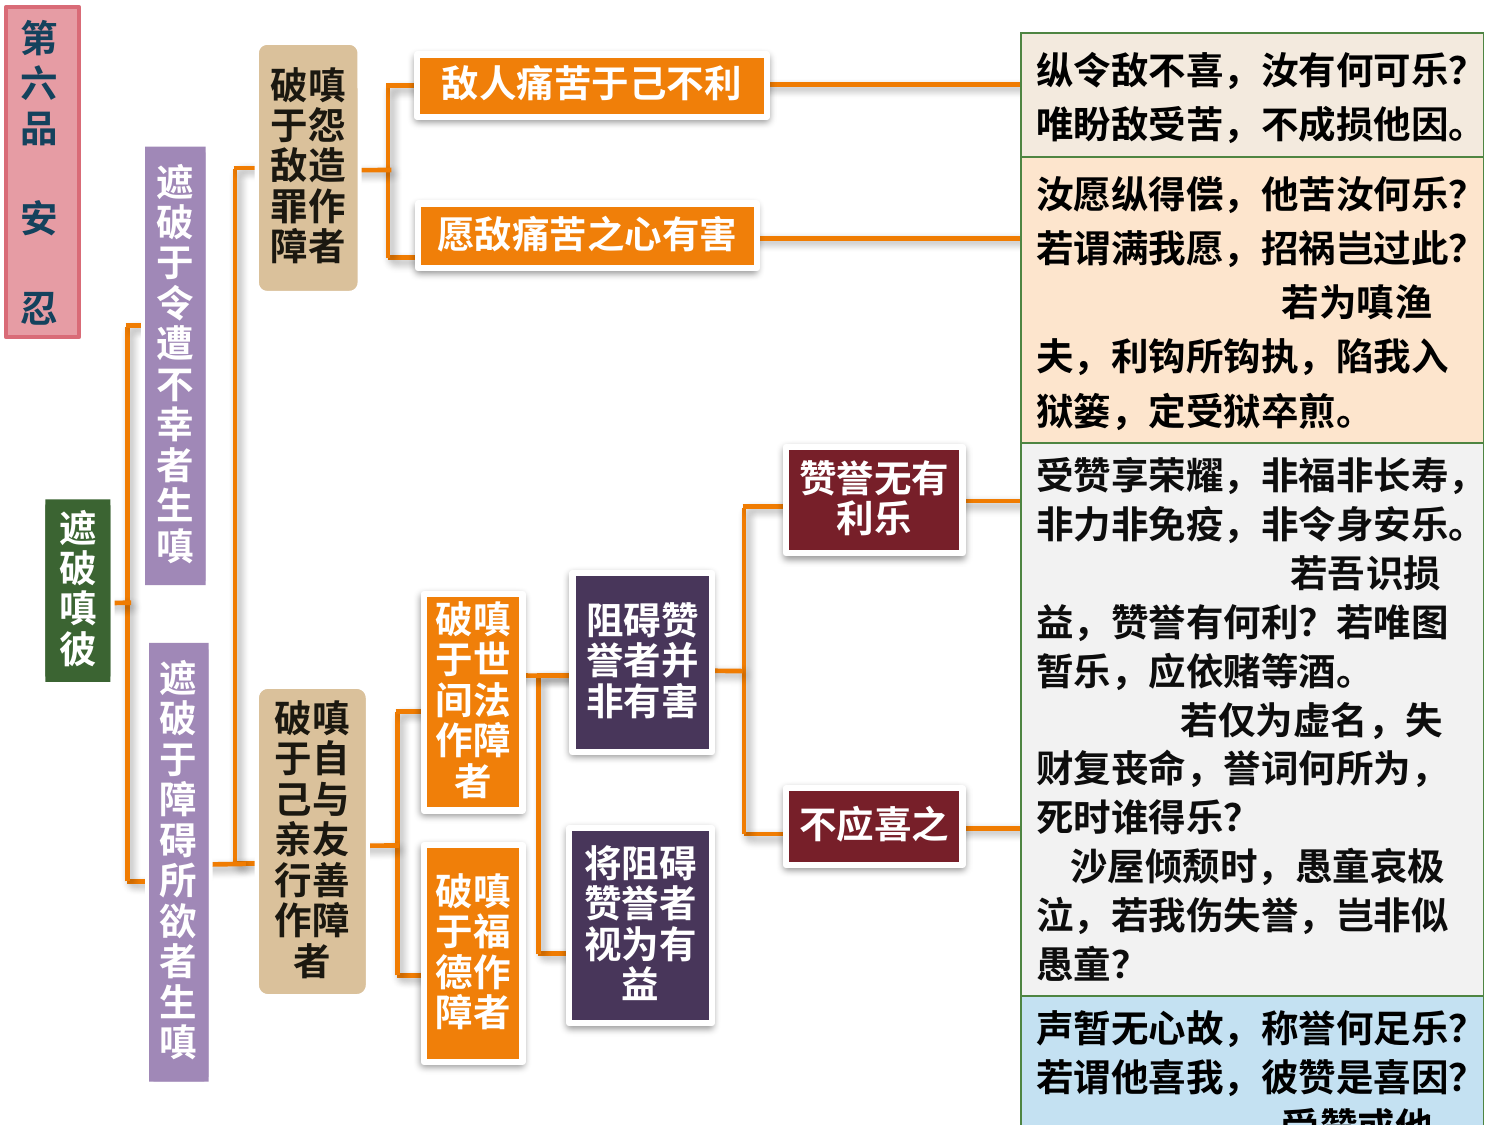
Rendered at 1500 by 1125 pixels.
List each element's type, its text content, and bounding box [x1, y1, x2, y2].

text_box 阻碍赞誉者并非有害 [569, 570, 666, 755]
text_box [43, 497, 113, 684]
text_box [54, 325, 171, 882]
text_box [364, 85, 432, 258]
text_box 第六品 安 忍 [4, 5, 81, 339]
table_cell 汝愿纵得偿，他苦汝何乐？若谓满我愿，招祸岂过此？ 若为嗔渔夫，利钩所钩执，陷我入狱篓，定受狱卒煎。 [1022, 158, 1483, 442]
table_cell 受赞享荣耀，非福非长寿，非力非免疫，非令身安乐。 若吾识损益，赞誉有何利？若唯图暂乐，应依赌等酒。 若仅为虚名，失财复丧命，誉词何所为，死时谁得乐？ 沙屋倾颓时，愚童哀极泣，若我伤失誉，岂非似愚童？ [1022, 444, 1483, 995]
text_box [146, 642, 211, 1084]
text_box 不应喜之 [783, 785, 966, 868]
table_cell 声暂无心故，称誉何足乐？若谓他喜我，彼赞是喜因？ 受赞或他喜，于我有何益？喜乐属于彼，少分吾不得。 他乐故我乐，于众应如是，他喜而赞敌，何故我不乐？ 故我受赞时，心若生欢喜，此喜亦非当，唯是愚童行。 [1022, 997, 1483, 1125]
text_box 敌人痛苦于己不利 [414, 51, 770, 120]
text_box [374, 711, 441, 976]
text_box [256, 42, 360, 294]
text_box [174, 167, 279, 866]
text_box 破嗔于福德作障者 [421, 842, 526, 1065]
text_box 破嗔于世间法作障者 [421, 591, 526, 814]
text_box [256, 686, 369, 997]
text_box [465, 675, 597, 954]
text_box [143, 146, 208, 588]
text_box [671, 506, 788, 835]
table_header 纵令敌不喜，汝有何可乐？唯盼敌受苦，不成损他因。 [1022, 34, 1483, 156]
text_box 将阻碍赞誉者视为有益 [566, 825, 715, 1026]
text_box 赞誉无有利乐 [783, 444, 966, 556]
text_box 愿敌痛苦之心有害 [415, 200, 760, 271]
